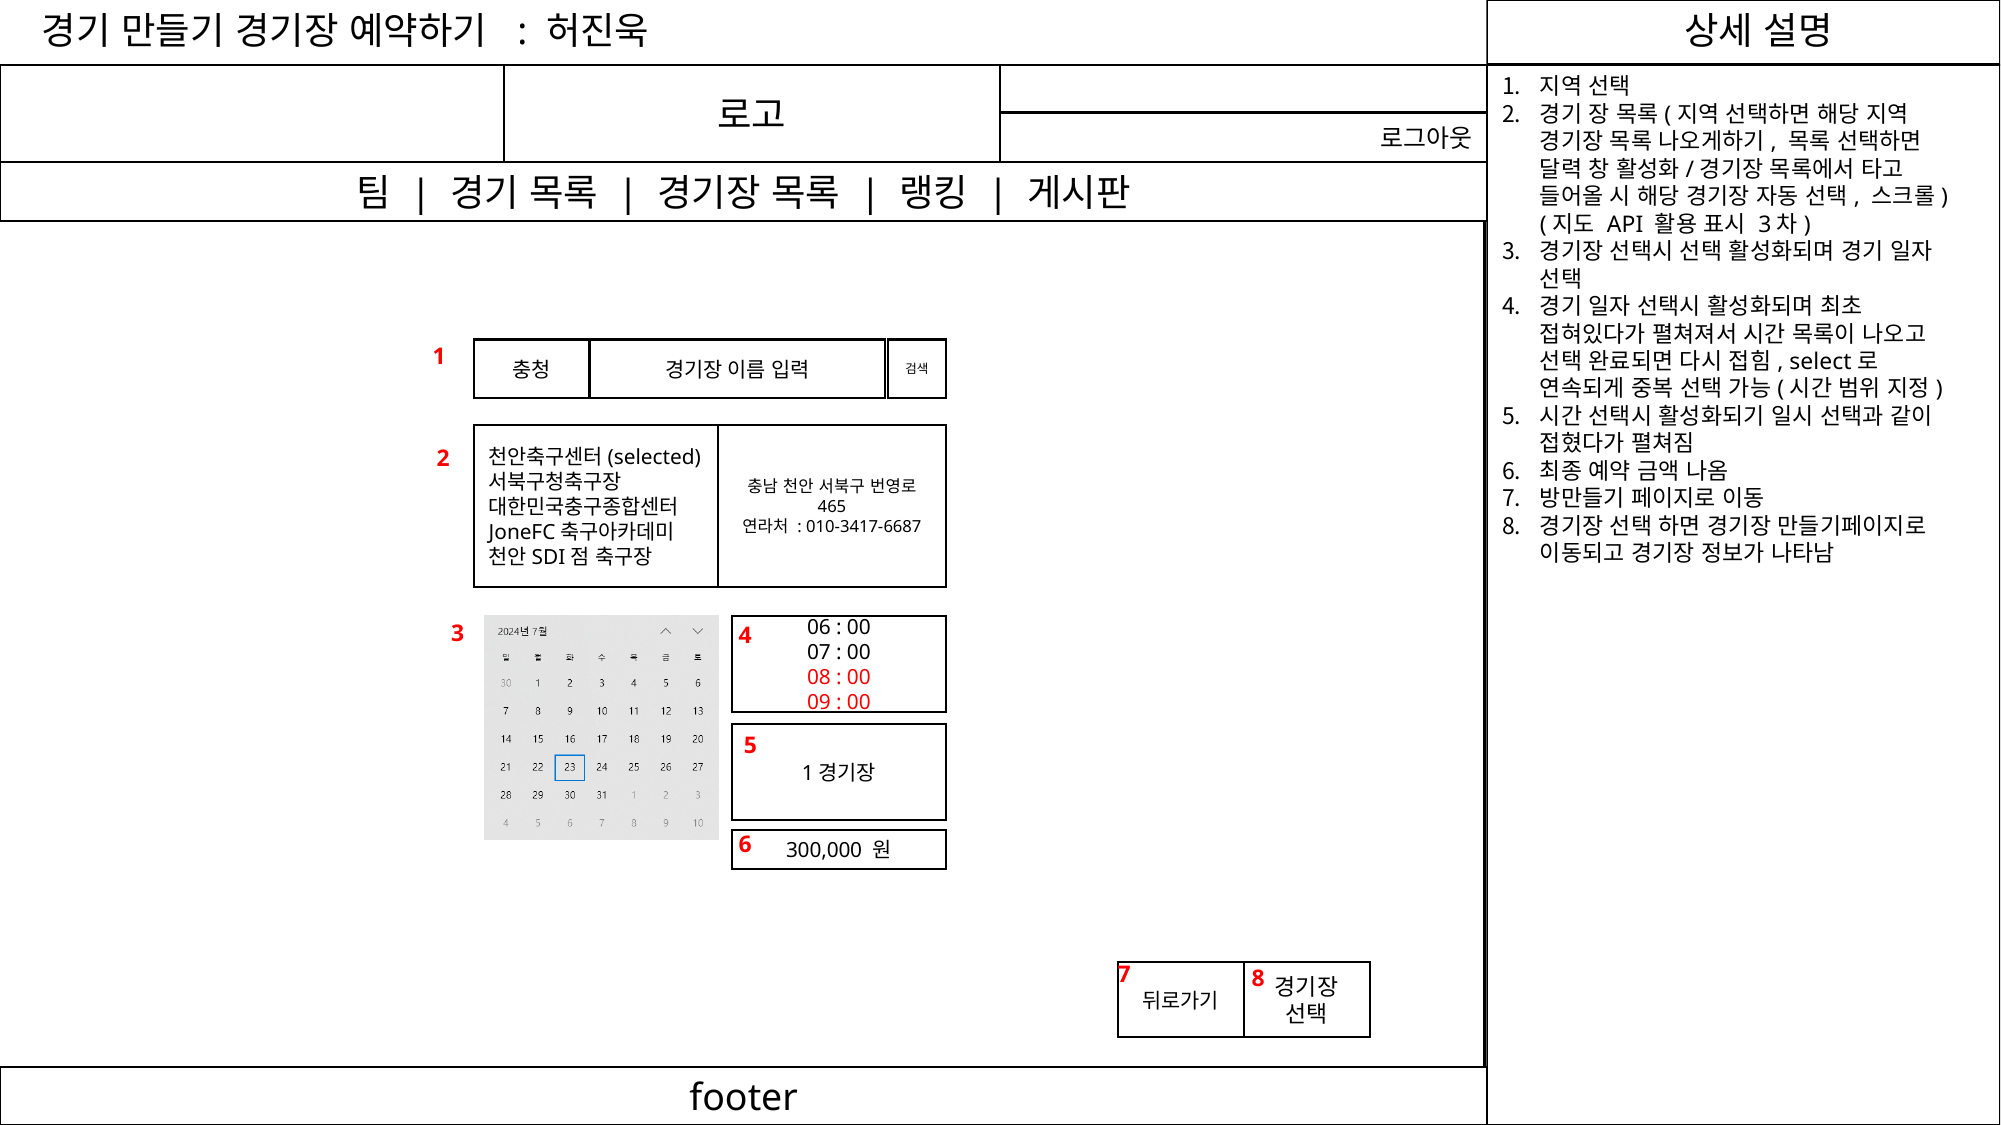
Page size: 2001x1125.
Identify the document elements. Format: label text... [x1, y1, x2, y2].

text_box 팀 | 경기 목록 | 경기장 목록 | 랭킹 | 게시판 [0, 161, 1487, 222]
text_box 지역 선택 경기 장 목록(지역 선택하면 해당 지역 경기장 목록 나오게하기, 목록 선택하면 달력 창 활성화/경기장 목록에서 타고 들어올 시 해당 경기장 자동 선택, 스크롤) (지도 API 활용 표시 3차) 경기장 선택시 선택 활성화되며 경기 일자 선택 경기 일자 선택시 활성화되며 최초 접혀있다가 펼쳐져서 시간 목록이 나오고 선택 완료되면 다시 접힘, select로 연속되게 중복 선택 가능(시간 범위 지정) 시간 선택시 활성화되기 일시 선택과 같이 접혔다가 펼쳐짐 최종 예약 금액 나옴 방만들기 페이지로 이동 경기장 선택 하면 경기장 만들기페이지로 이동되고 경기장 정보가 나타남 [1487, 64, 1975, 574]
text_box 3 [436, 611, 493, 654]
text_box 로그아웃 [998, 111, 1487, 164]
text_box [1001, 63, 1489, 111]
text_box 뒤로가기 [1116, 961, 1242, 1039]
text_box footer [0, 1065, 1489, 1125]
text_box 1경기장 [730, 722, 947, 821]
text_box 7 [1102, 952, 1160, 995]
text_box 충청 [472, 338, 588, 399]
text_box 5 [729, 722, 786, 766]
text_box 1 [417, 334, 474, 377]
text_box 300,000 원 [730, 829, 947, 871]
text_box 검색 [886, 338, 947, 399]
text_box 6 [723, 822, 781, 865]
text_box 8 [1236, 955, 1294, 998]
text_box [0, 222, 1486, 1065]
text_box 경기장 이름 입력 [588, 338, 886, 399]
text_box 로고 [503, 63, 1001, 161]
text_box 천안축구센터(selected) 서북구청축구장 대한민국충구종합센터 JoneFC축구아카데미 천안SDI점 축구장 [472, 423, 717, 589]
text_box 2 [421, 436, 479, 479]
text_box 경기장 선택 [1242, 961, 1371, 1039]
text_box 4 [723, 613, 781, 656]
text_box 06 : 00 07 : 00 08 : 00 09 : 00 [730, 614, 947, 713]
text_box [0, 63, 503, 161]
picture [483, 614, 719, 841]
text_box 충남 천안 서북구 번영로 465 연라처 : 010-3417-6687 [717, 423, 947, 589]
text_box 경기 만들기 경기장 예약하기 : 허진욱 [27, 0, 767, 60]
